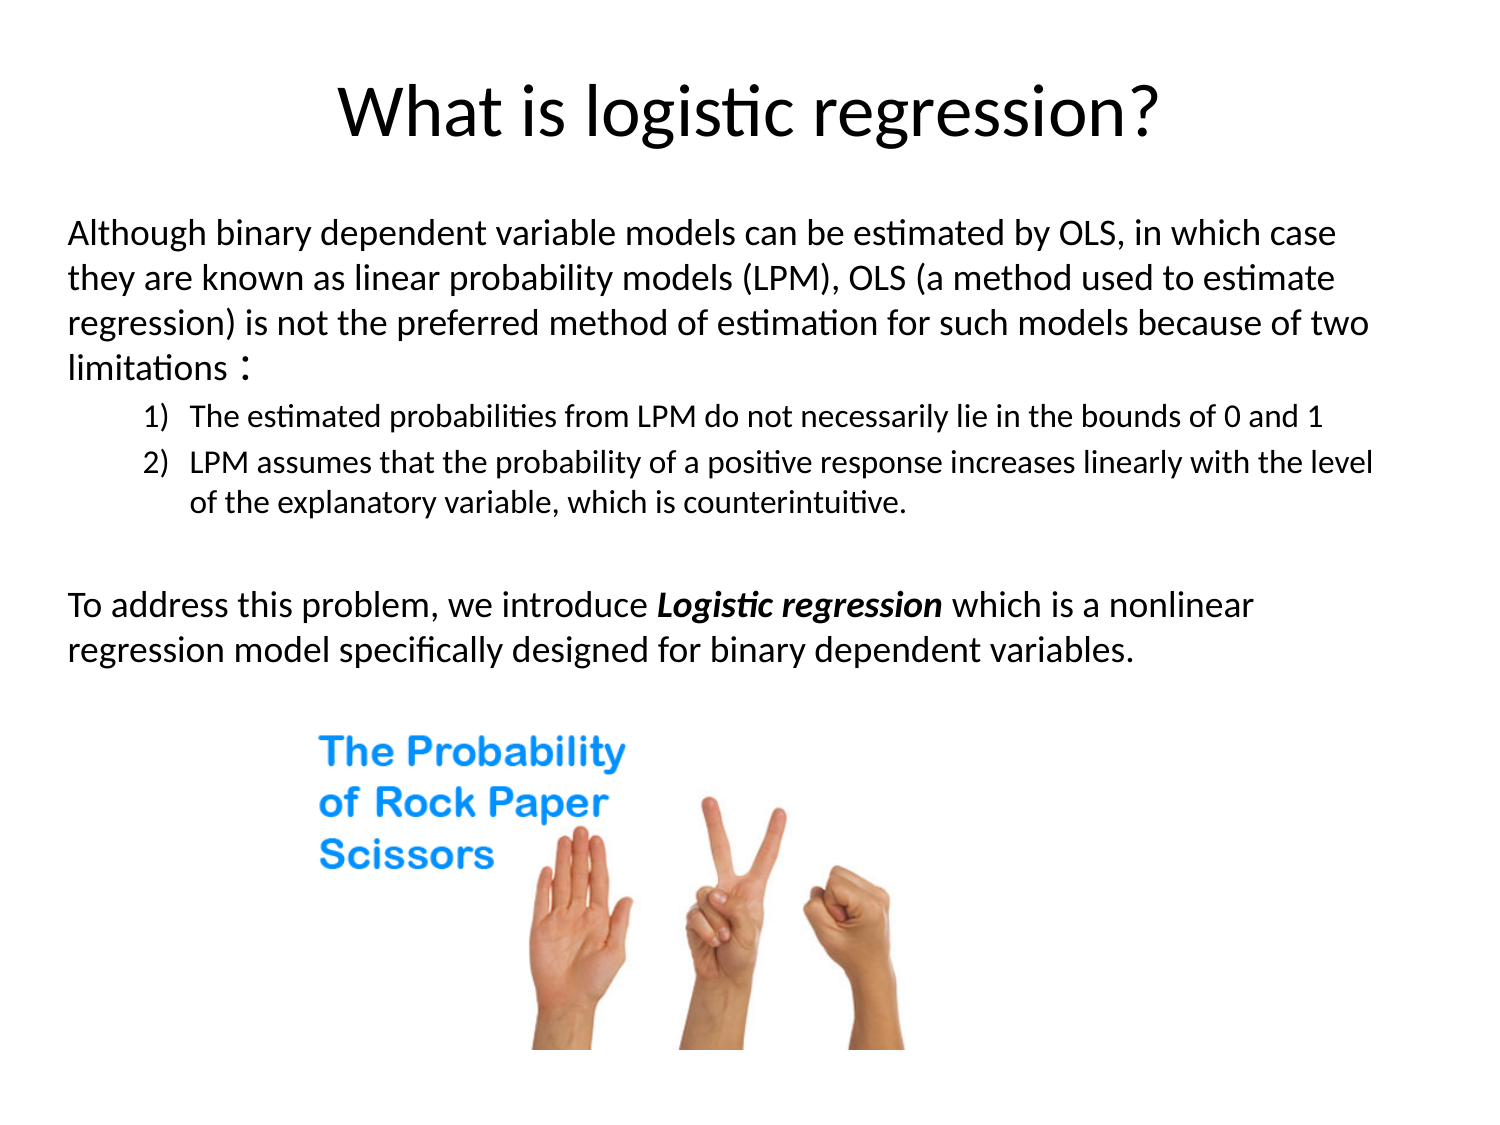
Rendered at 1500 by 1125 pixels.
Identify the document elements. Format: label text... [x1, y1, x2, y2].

title What is logistic regression? [75, 12, 1425, 200]
picture [224, 674, 1000, 1051]
list Although binary dependent variable models can be estimated by OLS, in which case they are known as linear probability models (LPM), OLS (a method used to estimate regression) is not the preferred method of estimation for such models because of two limitations： The estimated probabilities from LPM do not necessarily lie in the bounds of 0 and 1 LPM assumes that the probability of a positive response increases linearly with the level of the explanatory variable, which is counterintuitive. To address this problem, we introduce Logistic regression which is a nonlinear regression model specifically designed for binary dependent variables. [52, 200, 1403, 1038]
